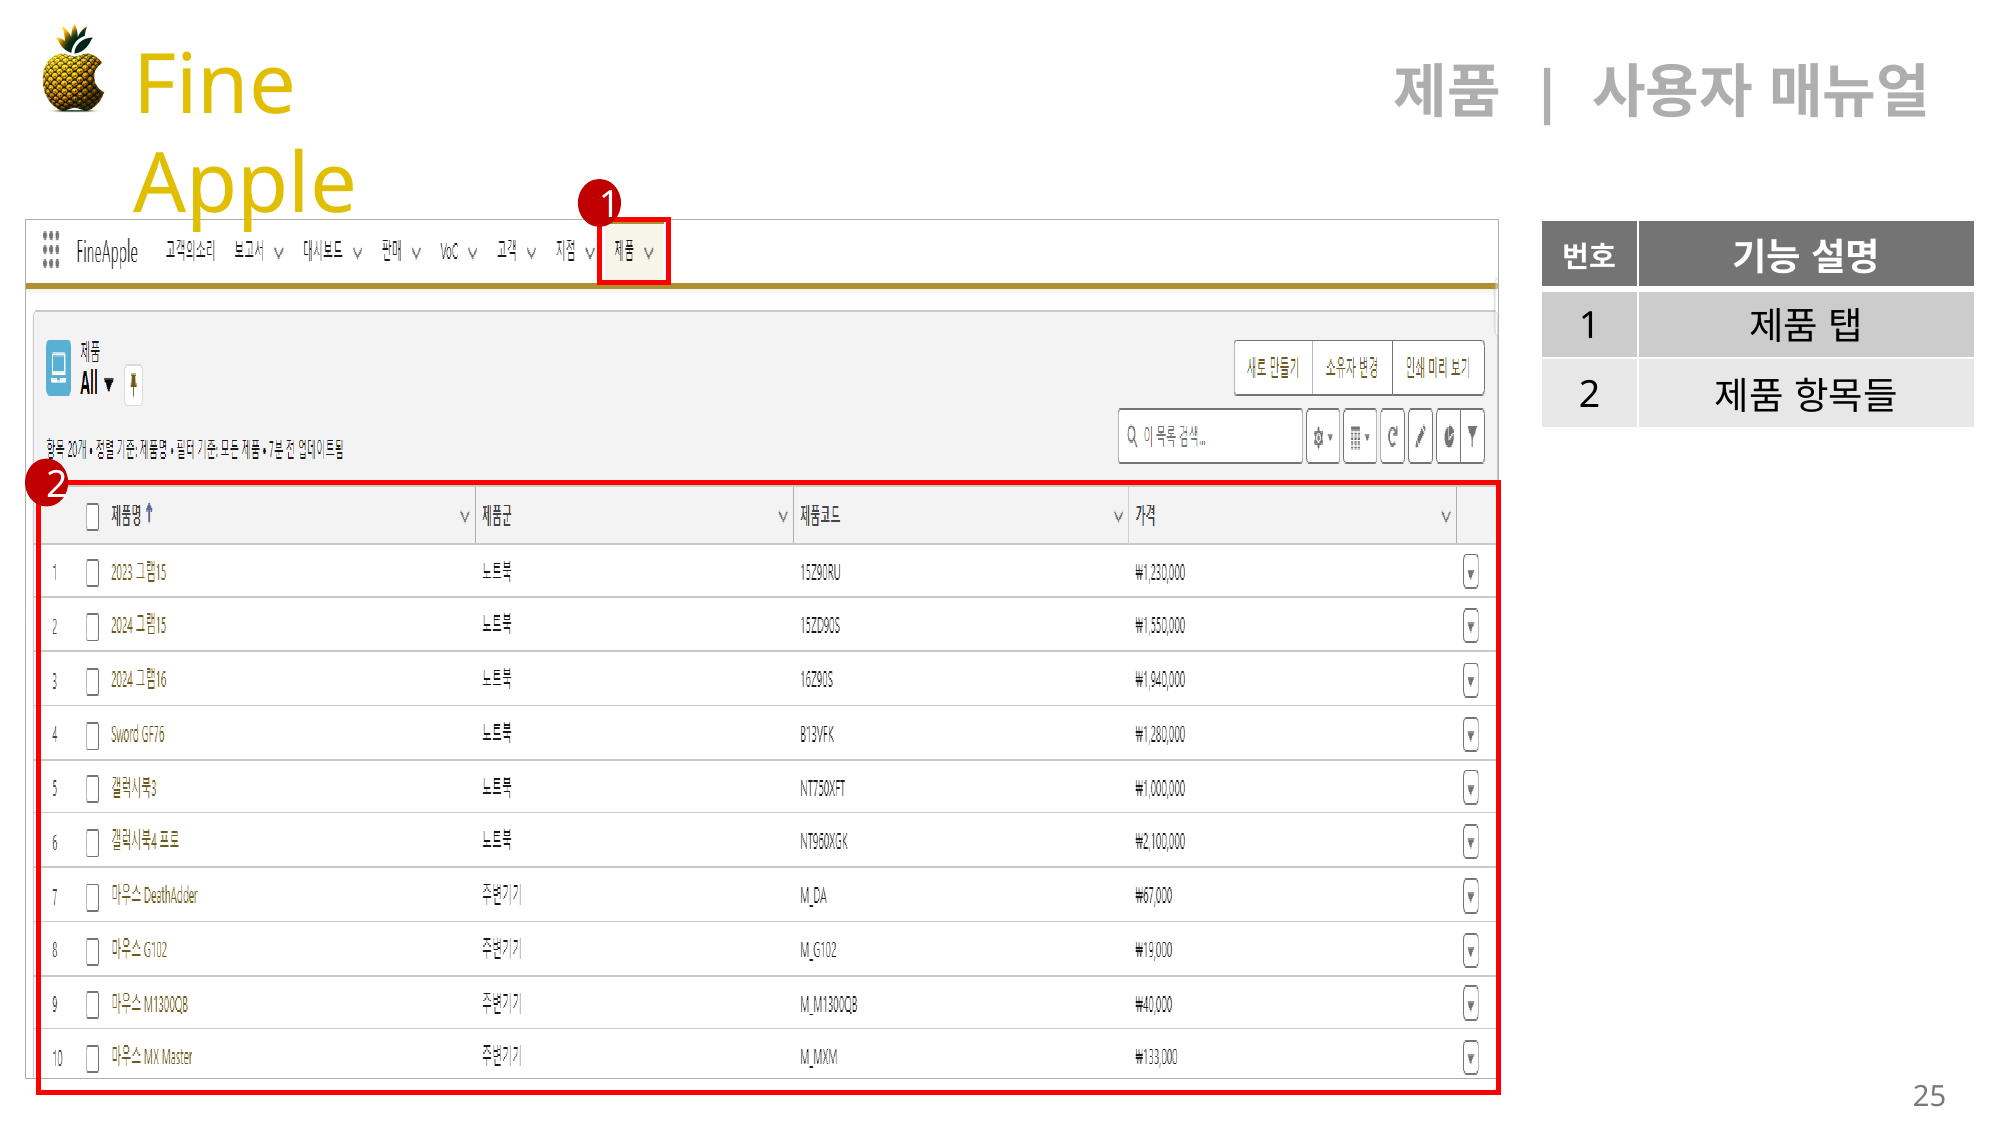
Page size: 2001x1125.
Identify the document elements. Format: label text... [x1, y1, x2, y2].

text_box 1 [576, 177, 623, 219]
table_header 기능 설명 [1639, 221, 1974, 286]
table_cell 2 [1542, 359, 1637, 427]
table_cell 제품 항목들 [1639, 359, 1974, 427]
picture [24, 219, 1500, 1079]
slide_number 25 [1888, 1067, 1962, 1125]
table_header 번호 [1542, 221, 1637, 286]
table_cell 1 [1542, 292, 1637, 357]
text_box 제품 | 사용자 매뉴얼 [1379, 46, 1961, 132]
table_cell 제품 탭 [1639, 292, 1974, 357]
text_box Fine Apple [118, 22, 545, 219]
text_box [37, 1079, 1500, 1094]
picture [27, 21, 119, 115]
